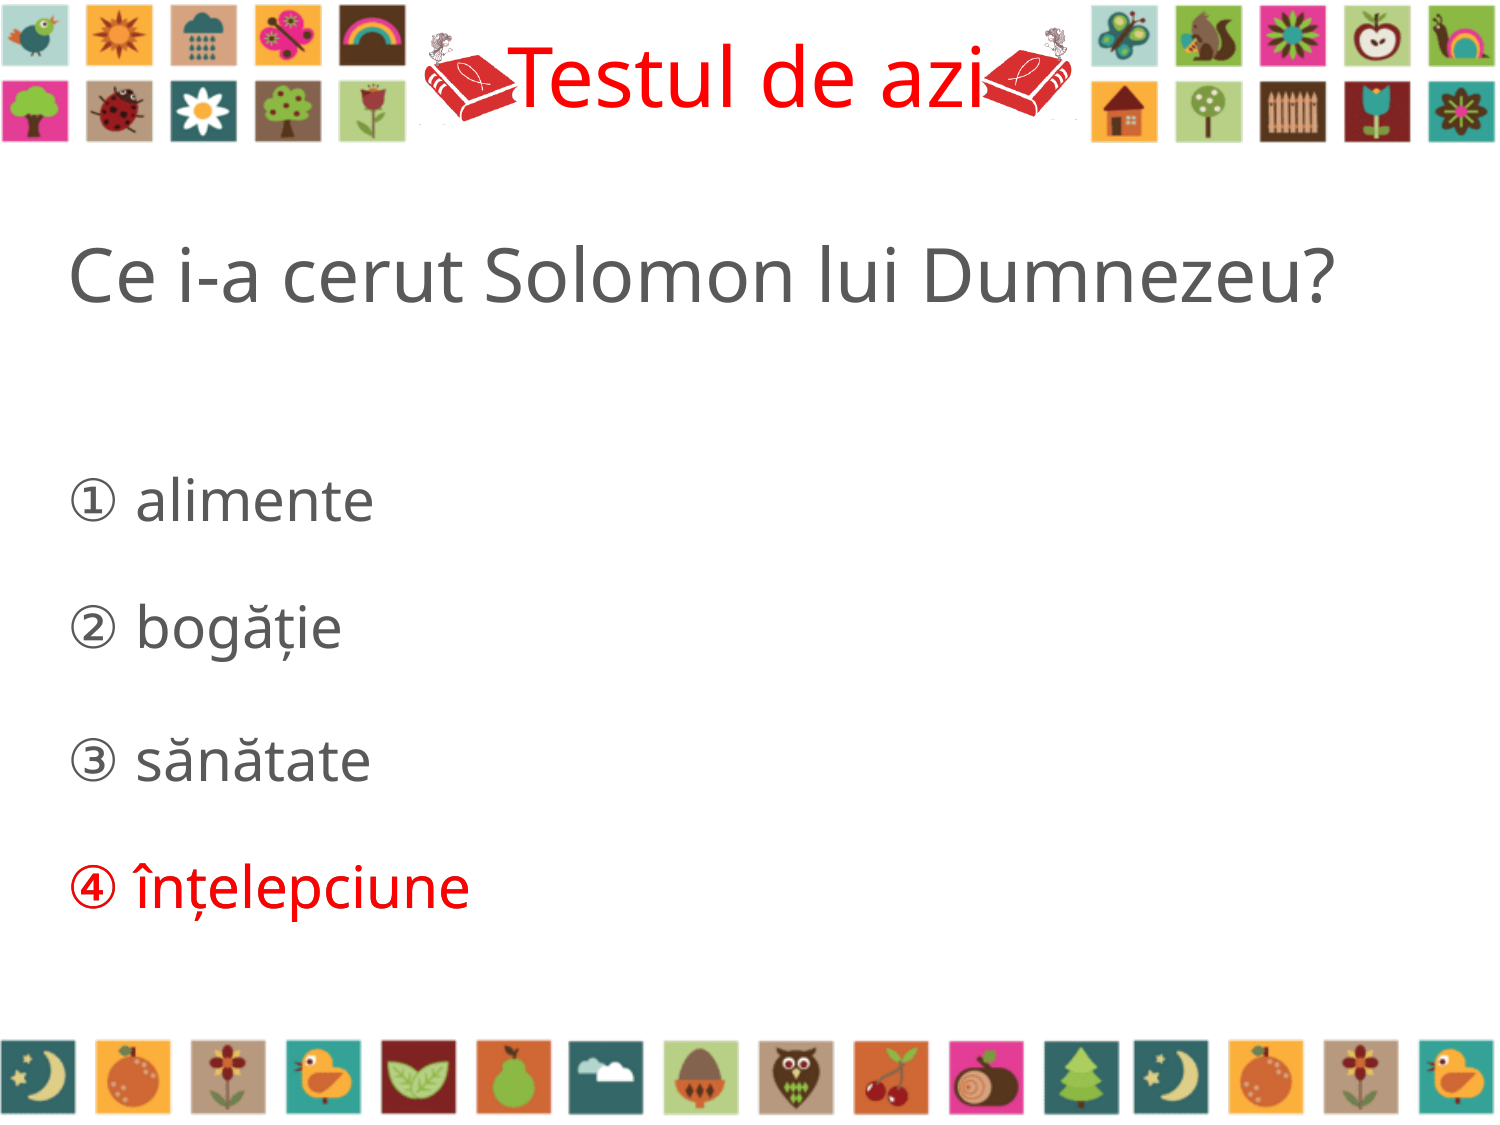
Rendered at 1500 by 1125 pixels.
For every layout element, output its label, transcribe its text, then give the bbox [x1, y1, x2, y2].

picture [0, 3, 550, 150]
text_box ③ sănătate [53, 716, 1483, 801]
picture [950, 3, 1500, 150]
text_box Ce i-a cerut Solomon lui Dumnezeu? [53, 219, 1436, 325]
text_box Testul de azi [547, 16, 1078, 131]
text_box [0, 1028, 1500, 1118]
text_box ② bogăție [53, 582, 1436, 668]
text_box ④ înțelepciune [53, 842, 1483, 928]
text_box ① alimente [53, 456, 1436, 541]
